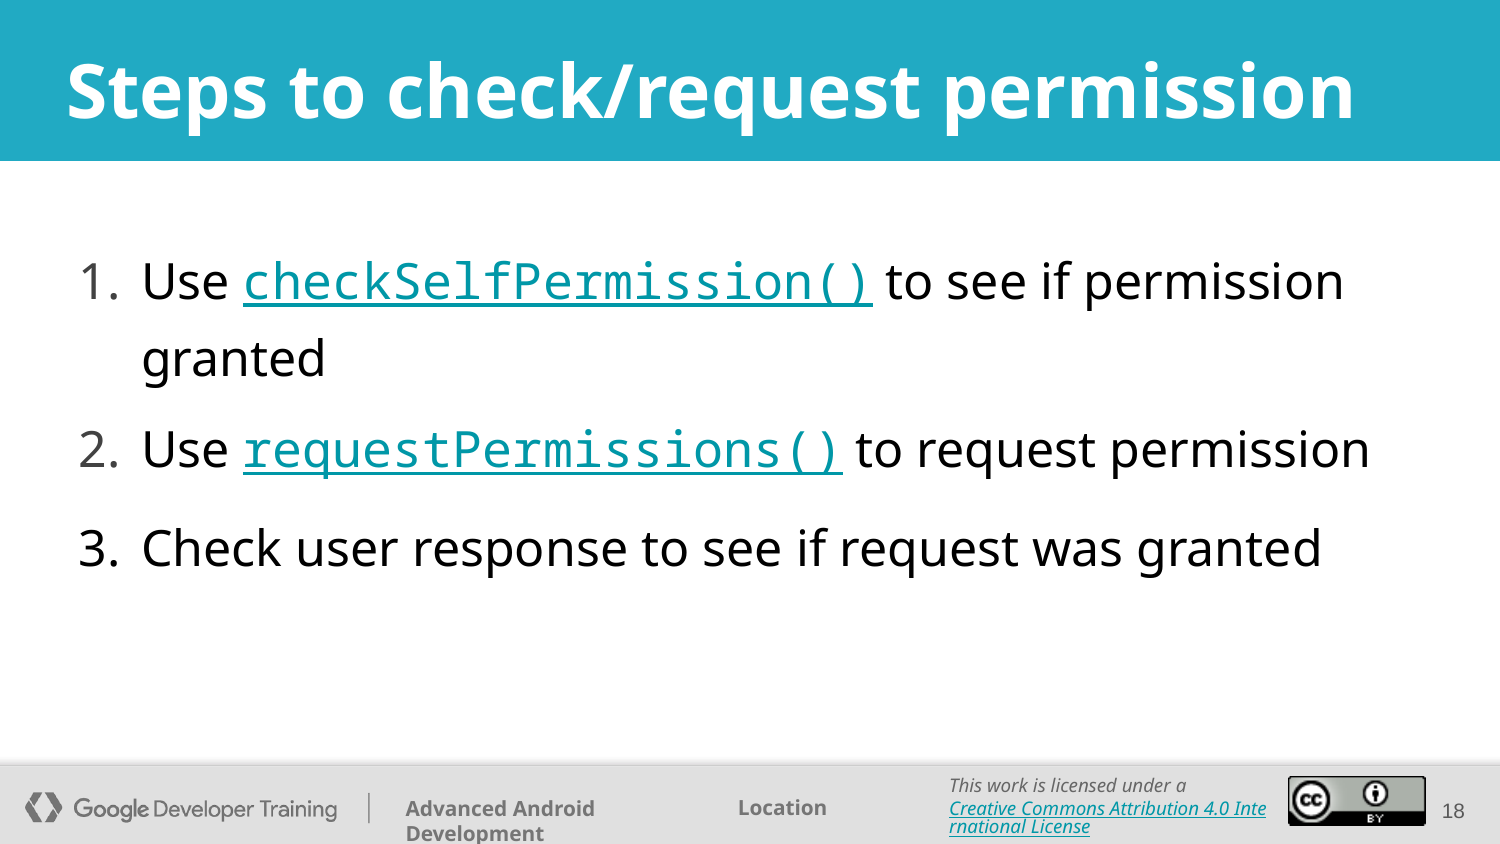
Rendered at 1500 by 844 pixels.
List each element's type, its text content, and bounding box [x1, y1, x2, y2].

picture [0, 161, 1500, 844]
list Use checkSelfPermission() to see if permission granted Use requestPermissions() to request permission Check user response to see if request was granted [51, 224, 1472, 738]
slide_number ‹#› [1389, 777, 1480, 842]
title Steps to check/request permission [51, 28, 1472, 122]
